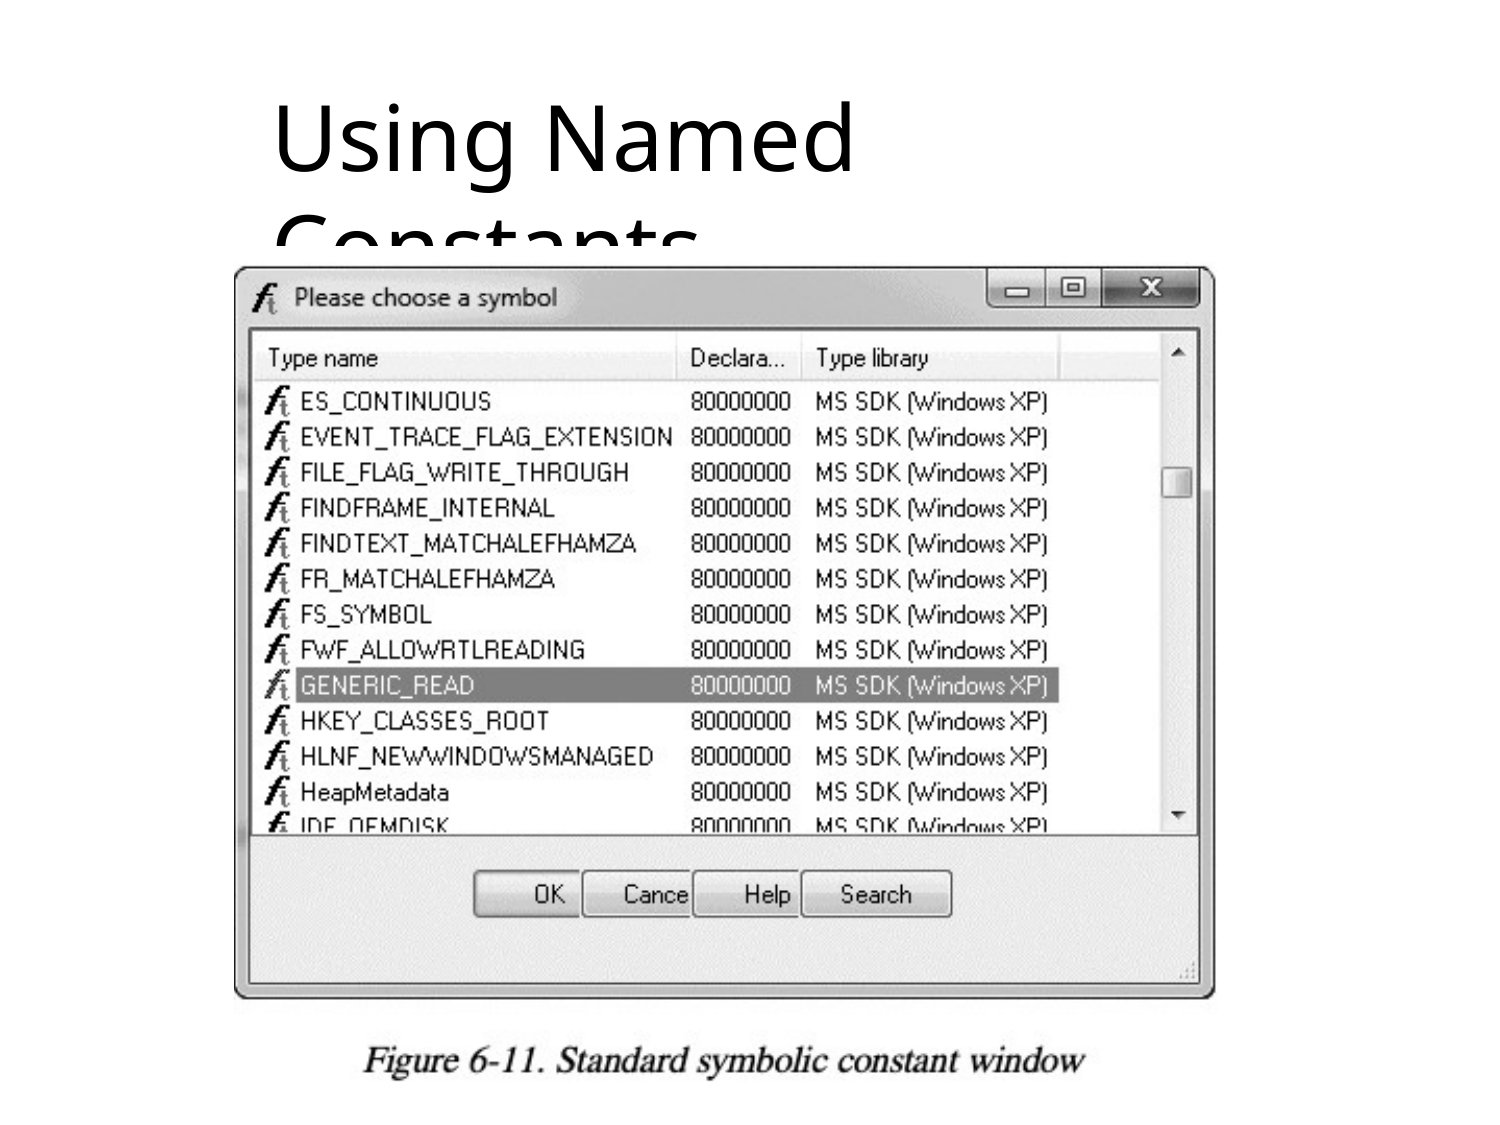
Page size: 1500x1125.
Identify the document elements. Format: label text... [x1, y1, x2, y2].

picture [234, 246, 1298, 1125]
title Using Named Constants [269, 78, 1231, 245]
